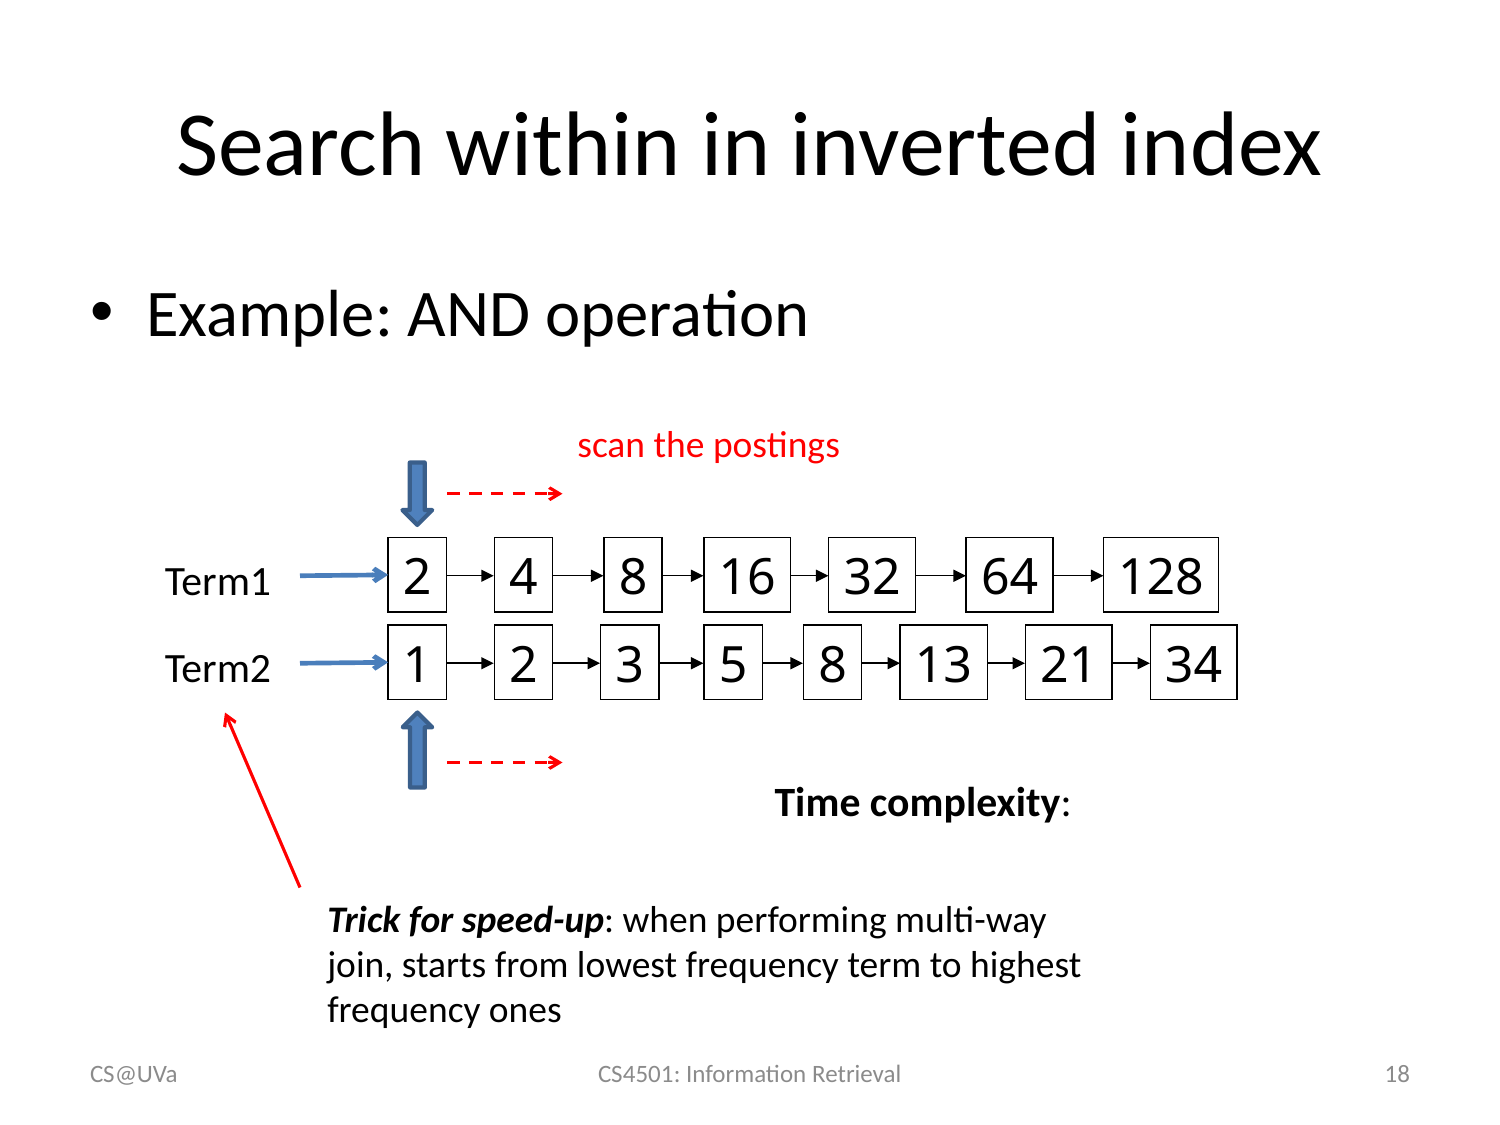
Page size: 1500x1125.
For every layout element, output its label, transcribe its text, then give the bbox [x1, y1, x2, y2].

footer CS4501: Information Retrieval [512, 1047, 988, 1103]
list Example: AND operation [75, 262, 1425, 1005]
slide_number CS@UVa [75, 1042, 425, 1103]
text_box [400, 460, 435, 528]
text_box scan the postings [562, 412, 929, 473]
slide_number 18 [1074, 1042, 1425, 1103]
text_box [299, 537, 1219, 615]
text_box Term1 [149, 546, 294, 612]
title Search within in inverted index [75, 45, 1425, 233]
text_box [224, 712, 1132, 1040]
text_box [299, 624, 1238, 702]
text_box Term2 [149, 633, 294, 698]
